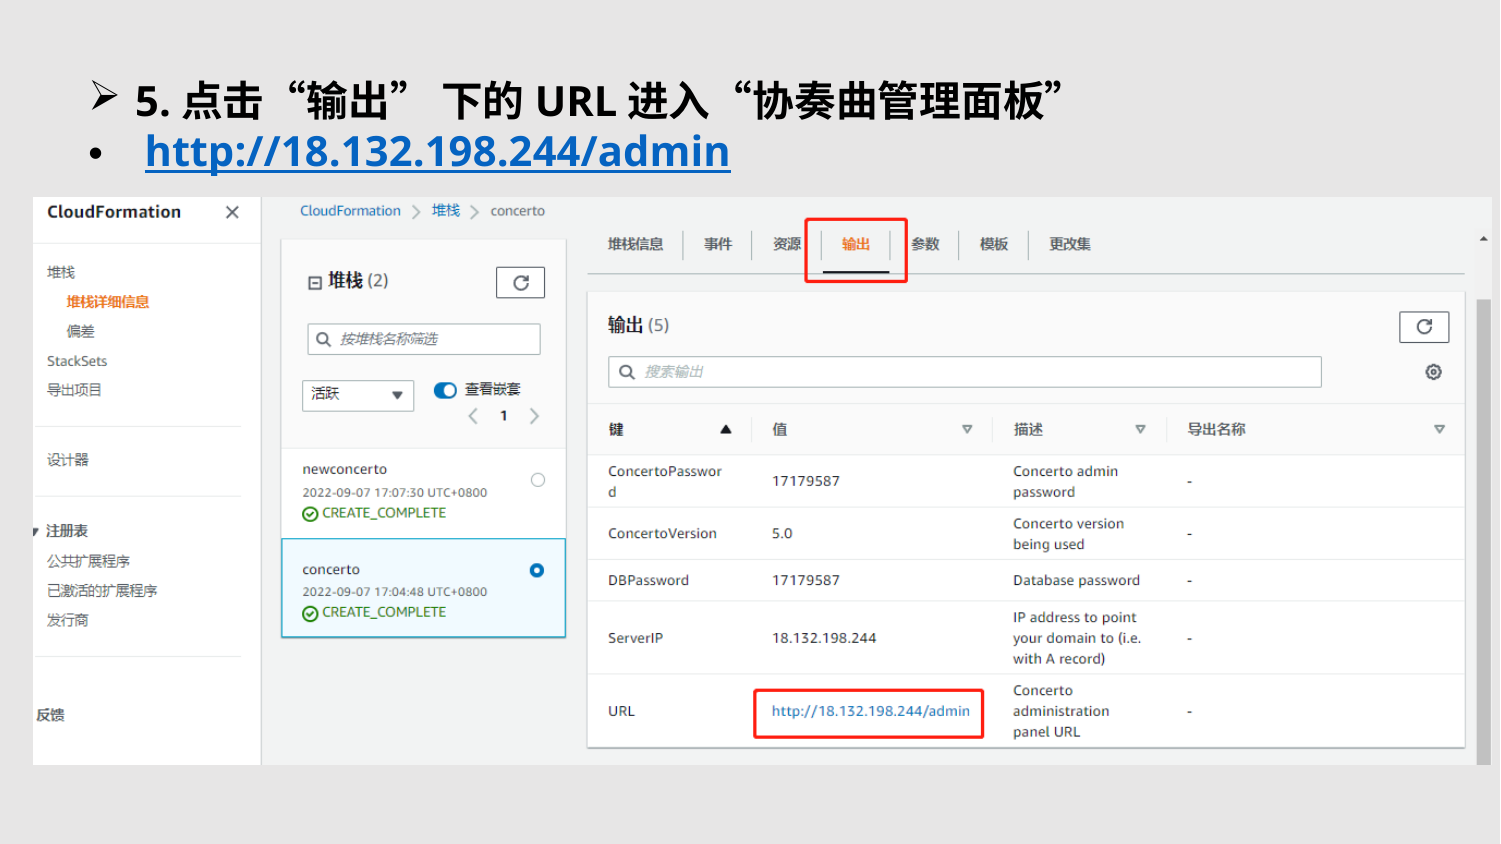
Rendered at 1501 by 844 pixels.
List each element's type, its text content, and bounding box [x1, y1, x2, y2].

picture [33, 197, 1492, 765]
text_box 5.点击“输出” 下的URL进入“协奏曲管理面板” http://18.132.198.244/admin [73, 67, 1362, 190]
